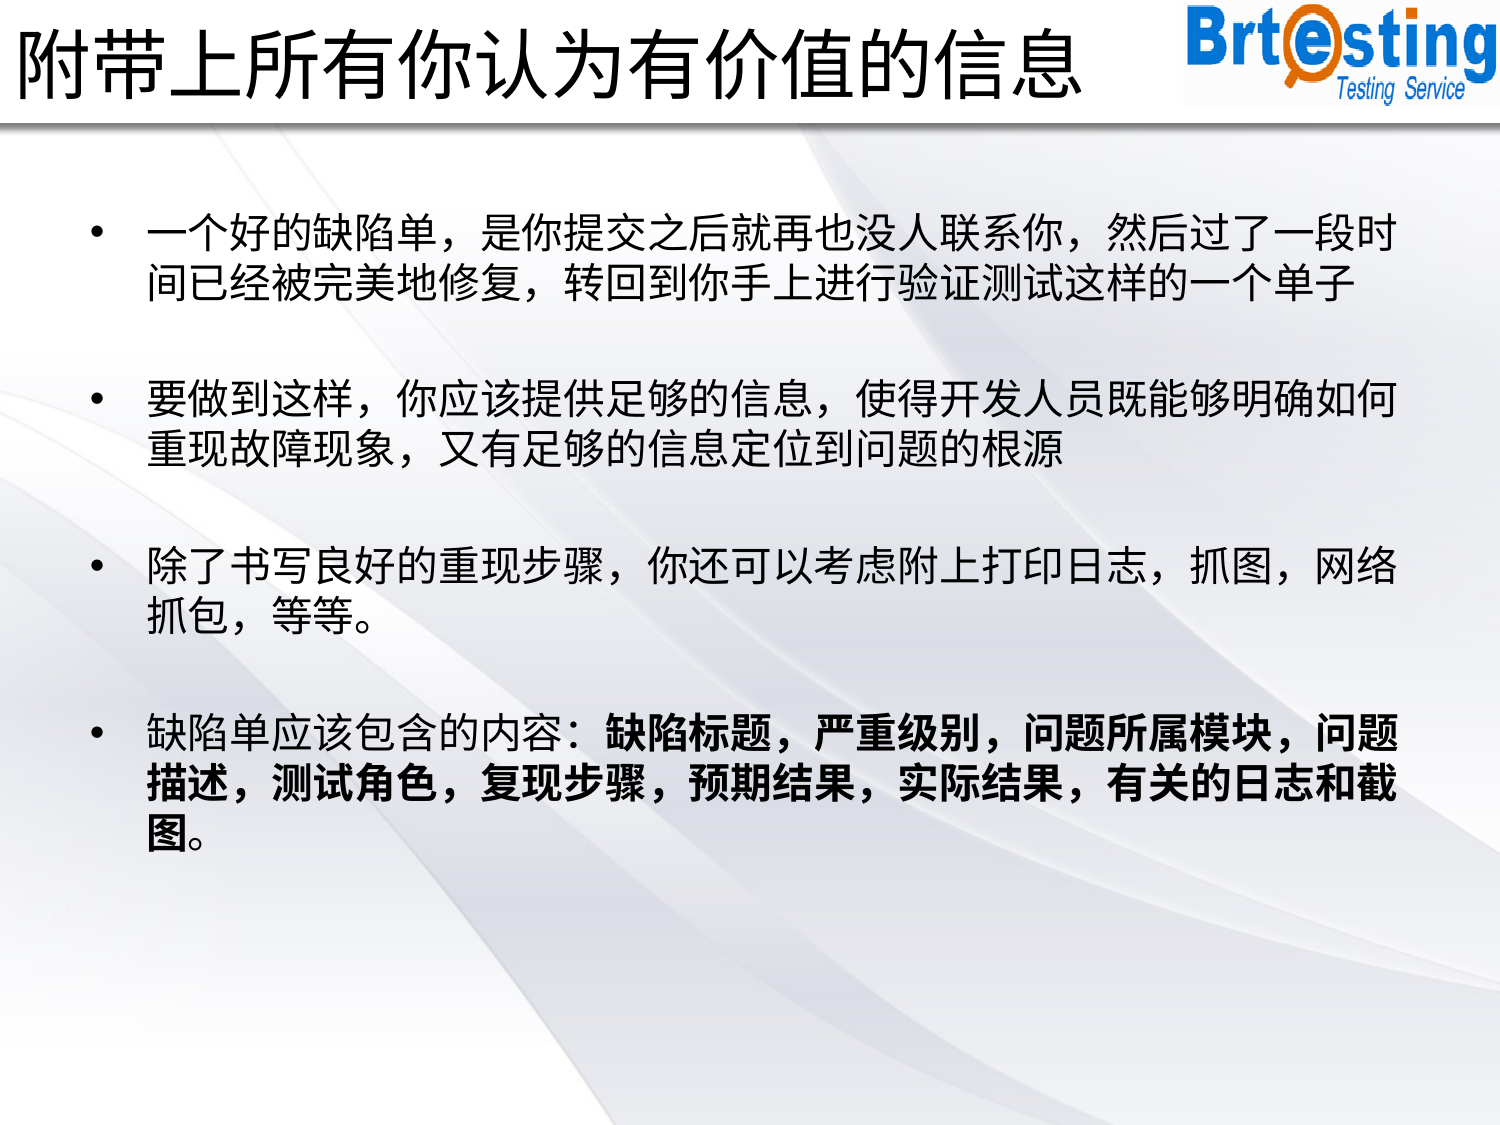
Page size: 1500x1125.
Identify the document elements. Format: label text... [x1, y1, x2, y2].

list 一个好的缺陷单，是你提交之后就再也没人联系你，然后过了一段时间已经被完美地修复，转回到你手上进行验证测试这样的一个单子 要做到这样，你应该提供足够的信息，使得开发人员既能够明确如何重现故障现象，又有足够的信息定位到问题的根源 除了书写良好的重现步骤，你还可以考虑附上打印日志，抓图，网络抓包，等等。 缺陷单应该包含的内容：缺陷标题，严重级别，问题所属模块，问题描述，测试角色，复现步骤，预期结果，实际结果，有关的日志和截图。 [75, 199, 1425, 1005]
picture [1183, 0, 1500, 106]
title 附带上所有你认为有价值的信息 [0, 9, 1350, 118]
picture [0, 123, 1500, 1125]
